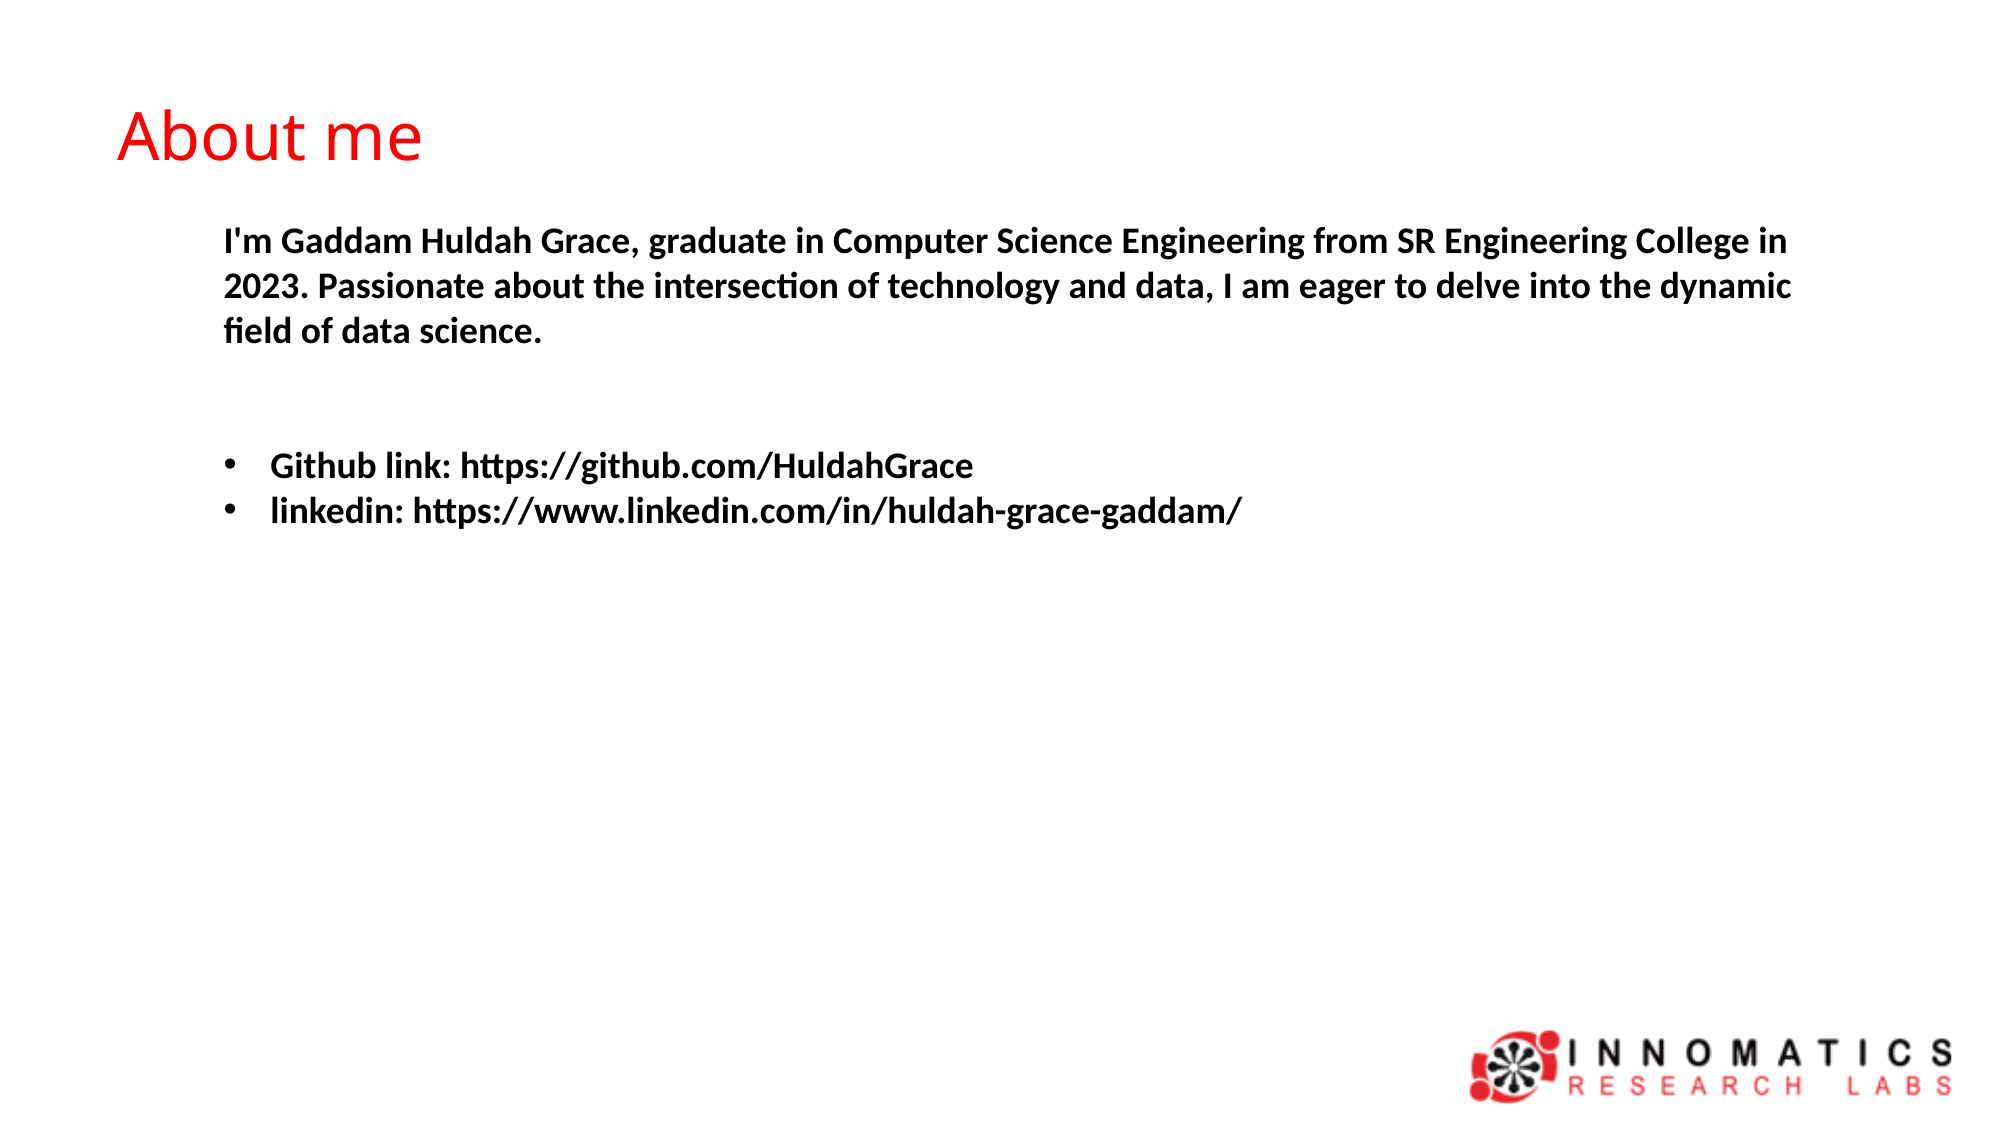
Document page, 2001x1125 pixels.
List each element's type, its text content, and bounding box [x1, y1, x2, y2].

text_box About me [102, 101, 1103, 181]
picture [1445, 1014, 1975, 1125]
text_box I'm Gaddam Huldah Grace, graduate in Computer Science Engineering from SR Engineering College in 2023. Passionate about the intersection of technology and data, I am eager to delve into the dynamic field of data science. Github link: https://github.com/HuldahGrace linkedin: https://www.linkedin.com/in/huldah-grace-gaddam/ [208, 208, 1832, 858]
